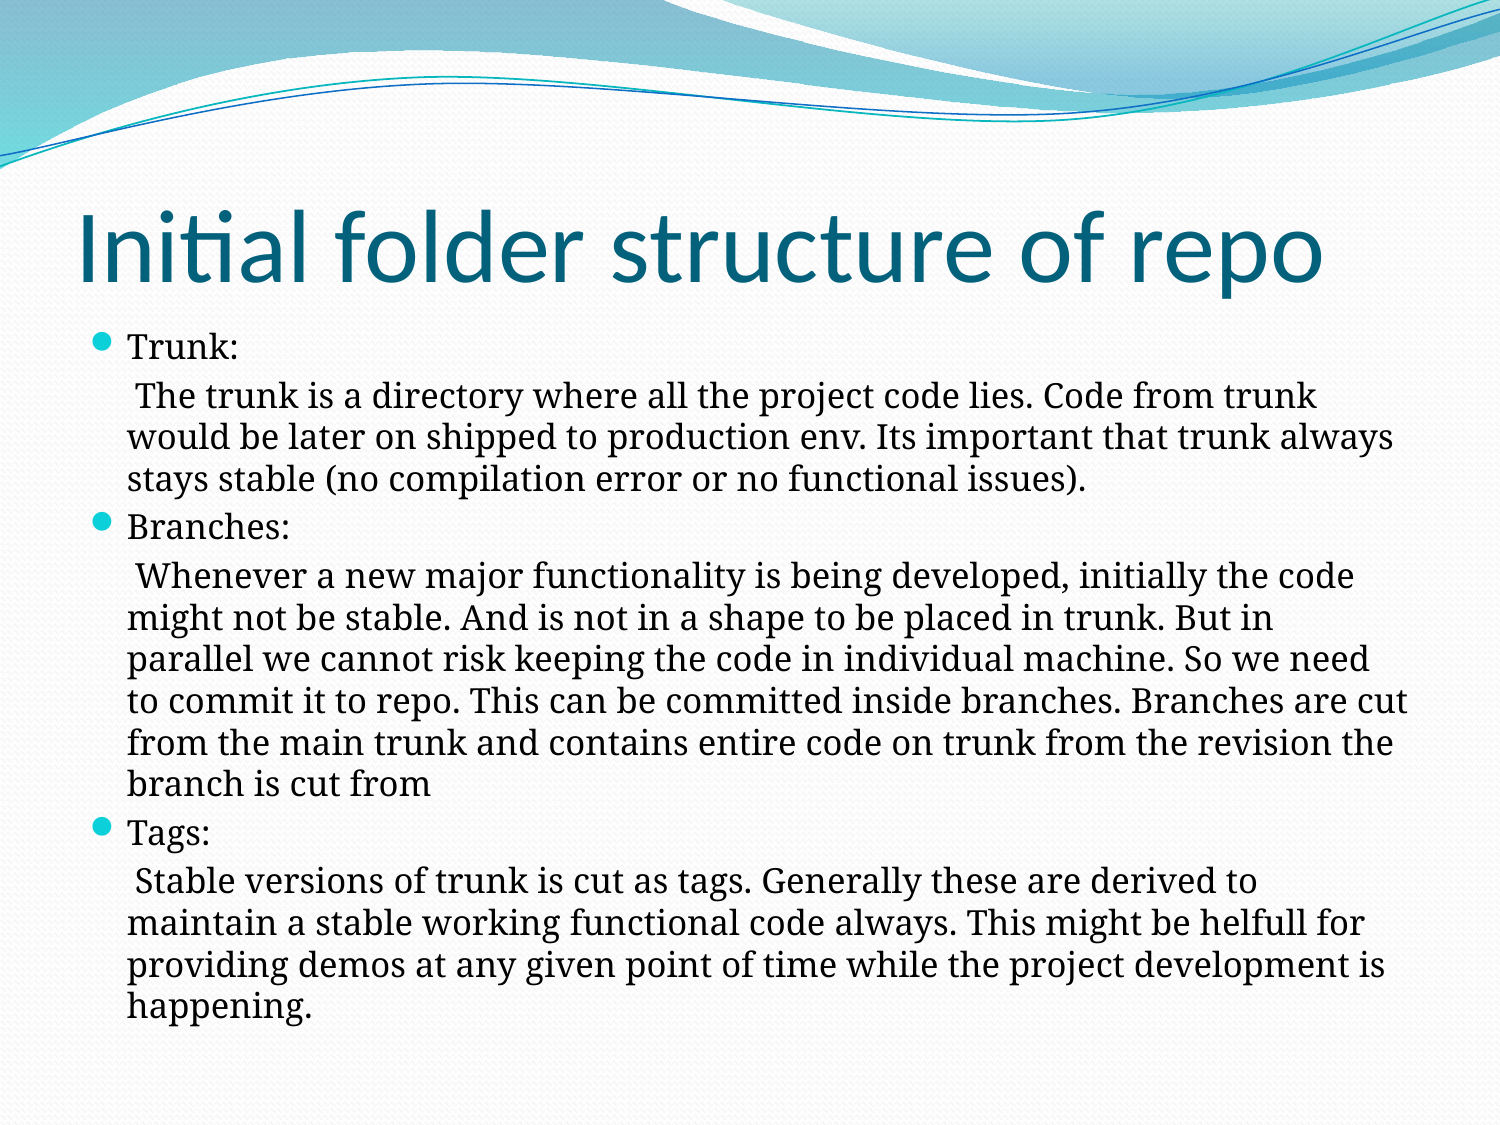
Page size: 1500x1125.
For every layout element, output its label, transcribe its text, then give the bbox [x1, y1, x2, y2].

title Initial folder structure of repo [75, 115, 1425, 303]
list Trunk: The trunk is a directory where all the project code lies. Code from trunk would be later on shipped to production env. Its important that trunk always stays stable (no compilation error or no functional issues). Branches: Whenever a new major functionality is being developed, initially the code might not be stable. And is not in a shape to be placed in trunk. But in parallel we cannot risk keeping the code in individual machine. So we need to commit it to repo. This can be committed inside branches. Branches are cut from the main trunk and contains entire code on trunk from the revision the branch is cut from Tags: Stable versions of trunk is cut as tags. Generally these are derived to maintain a stable working functional code always. This might be helfull for providing demos at any given point of time while the project development is happening. [75, 317, 1425, 1038]
